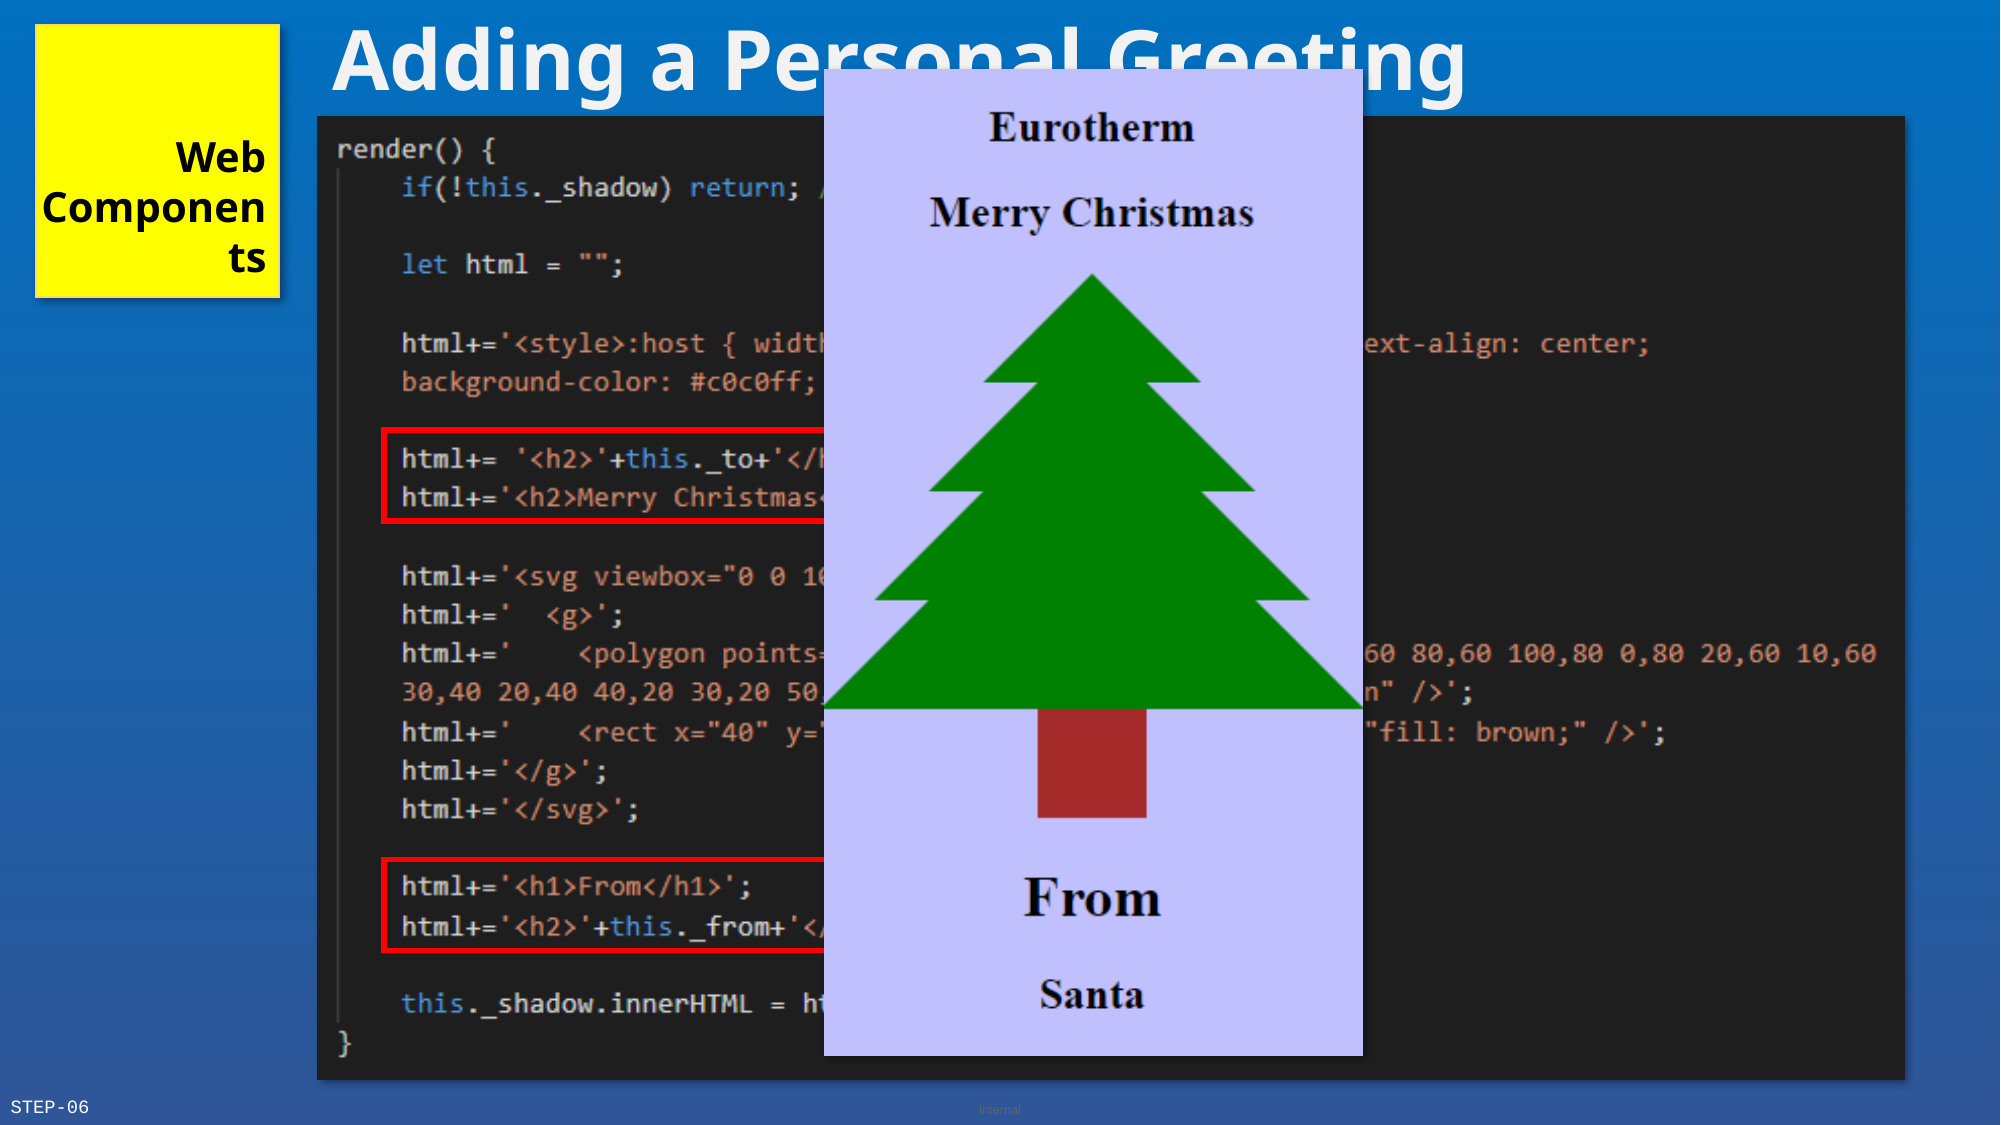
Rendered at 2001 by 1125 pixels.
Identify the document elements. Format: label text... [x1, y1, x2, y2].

text_box STEP-06 [0, 1087, 133, 1125]
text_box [35, 24, 279, 297]
text_box Adding a Personal Greeting [317, 0, 1939, 115]
picture [317, 69, 1905, 1080]
